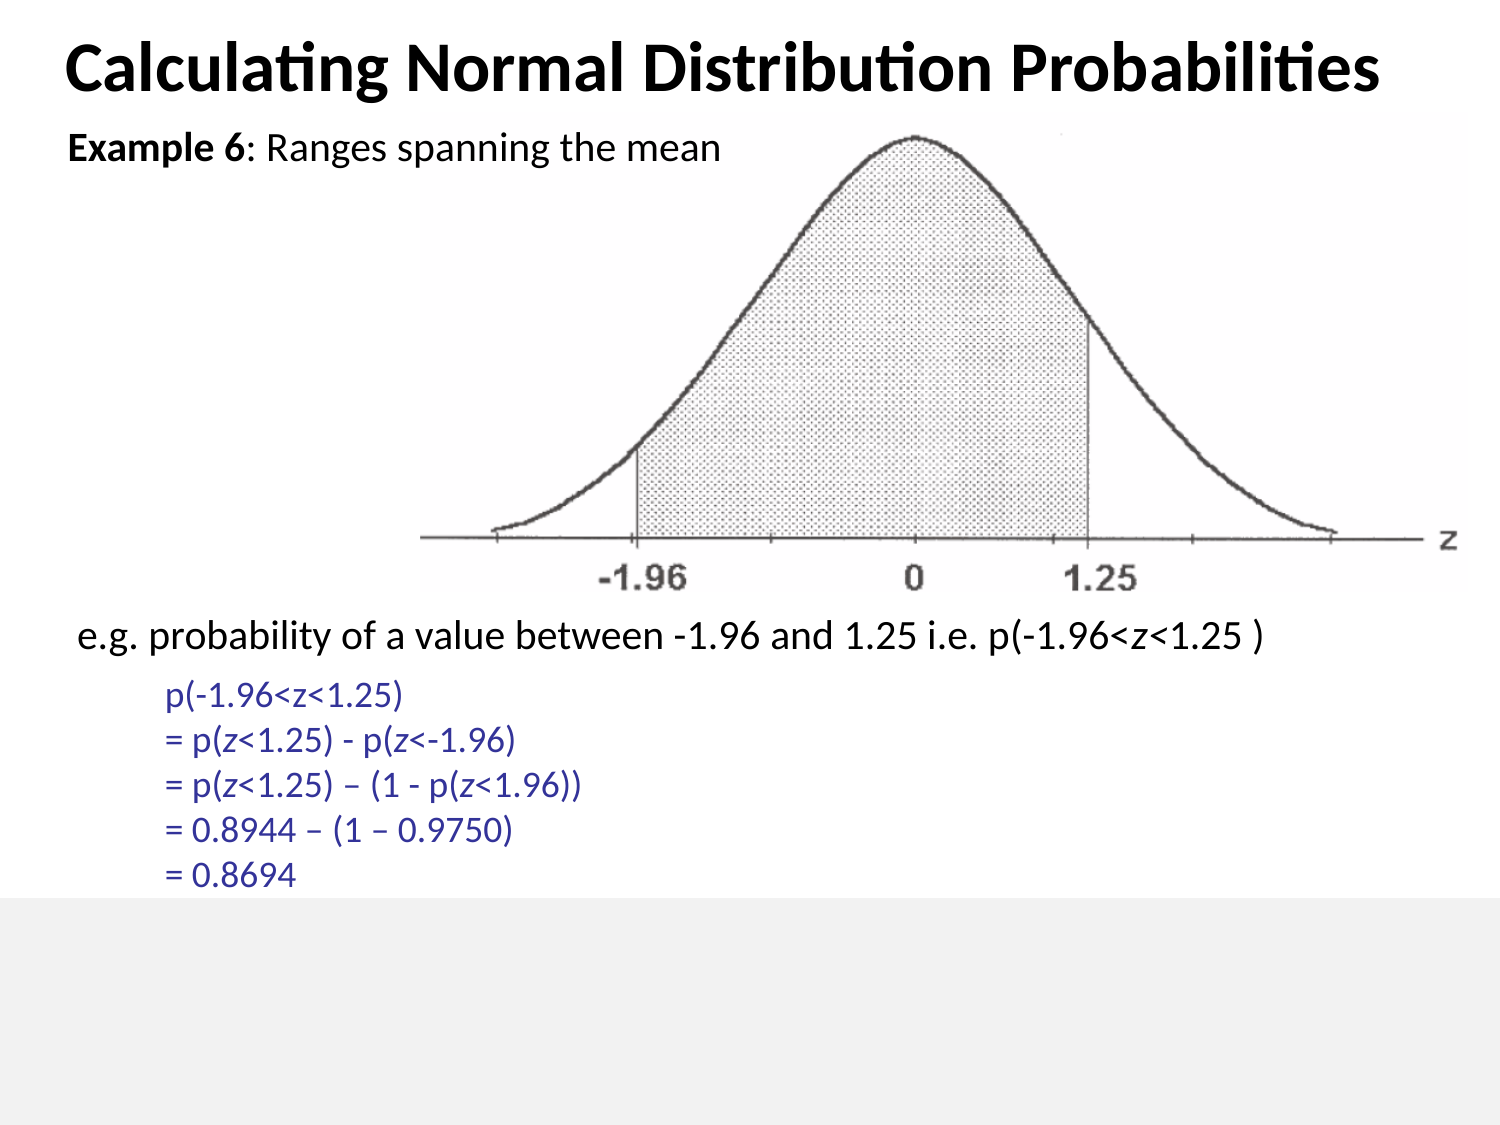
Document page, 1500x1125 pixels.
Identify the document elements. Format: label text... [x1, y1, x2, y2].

text_box p(-1.96<z<1.25) = p(z<1.25) - p(z<-1.96) = p(z<1.25) – (1 - p(z<1.96)) = 0.8944 – (1 – 0.9750) = 0.8694 [150, 662, 1150, 903]
text_box e.g. probability of a value between -1.96 and 1.25 i.e. p(-1.96<z<1.25 ) [62, 600, 1425, 665]
picture [399, 112, 1468, 593]
title Calculating Normal Distribution Probabilities [50, 12, 1400, 200]
